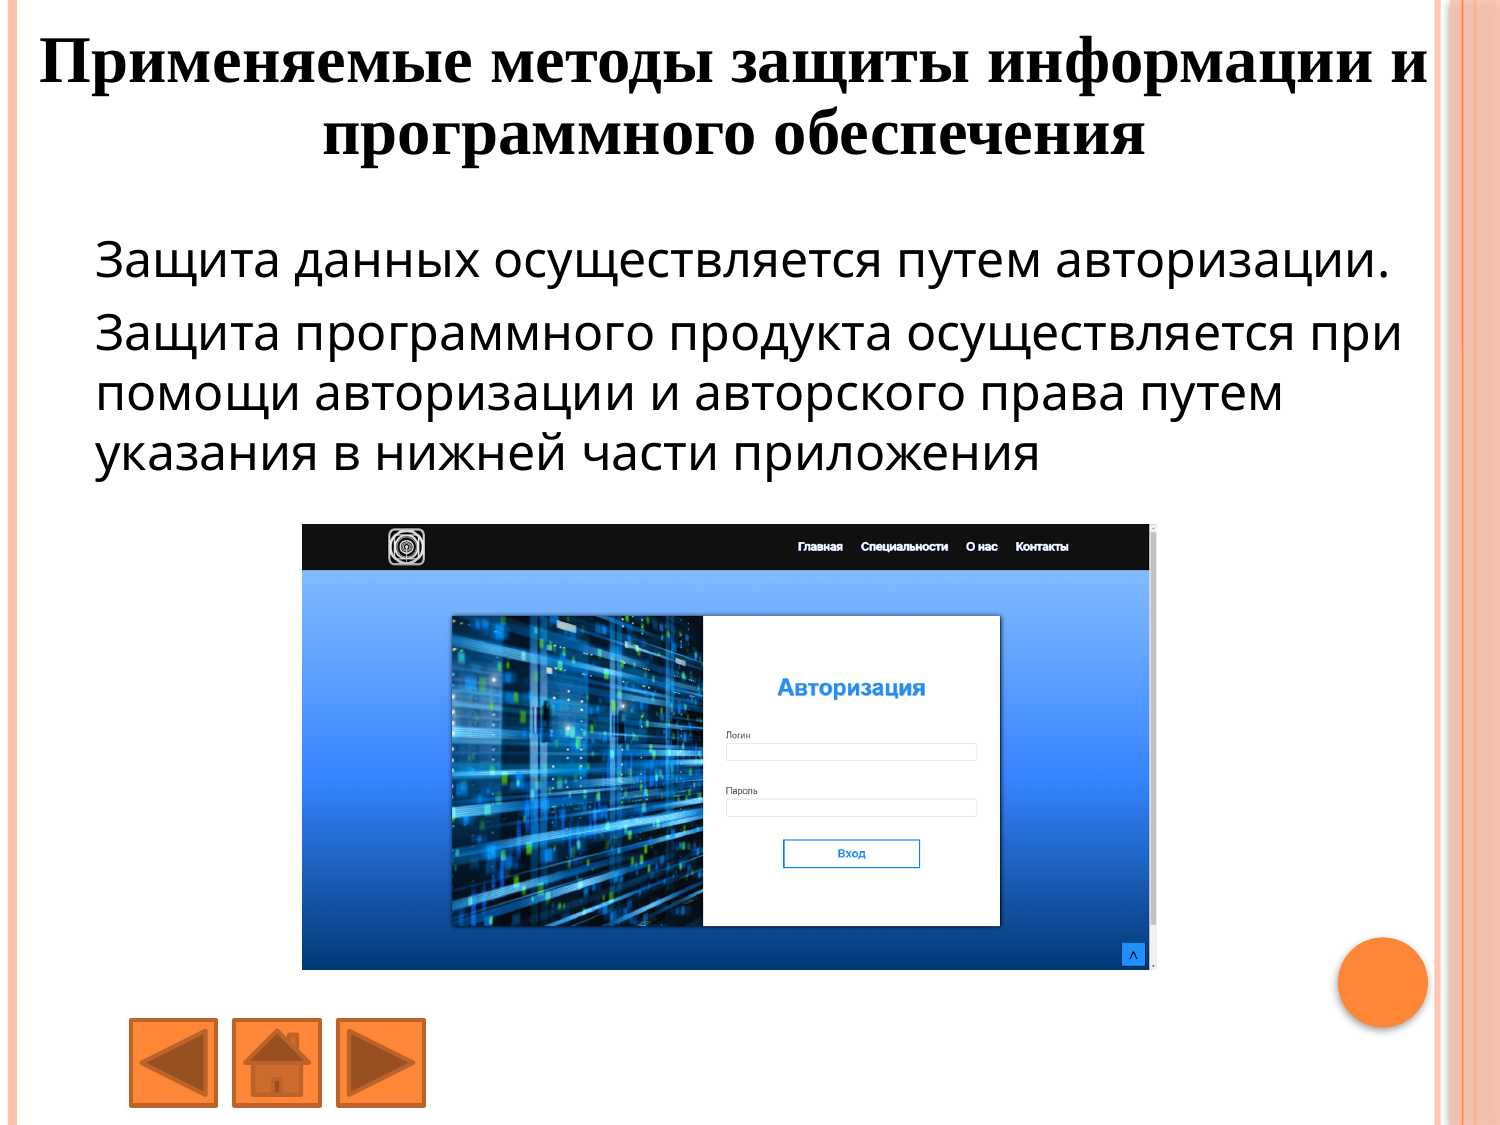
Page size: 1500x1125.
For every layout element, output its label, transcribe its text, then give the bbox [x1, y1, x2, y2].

text_box [232, 1018, 322, 1108]
picture [301, 524, 1158, 970]
text_box [336, 1018, 426, 1108]
text_box [129, 1018, 218, 1108]
list Защита данных осуществляется путем авторизации. Защита программного продукта осуществляется при помощи авторизации и авторского права путем указания в нижней части приложения [35, 220, 1443, 936]
